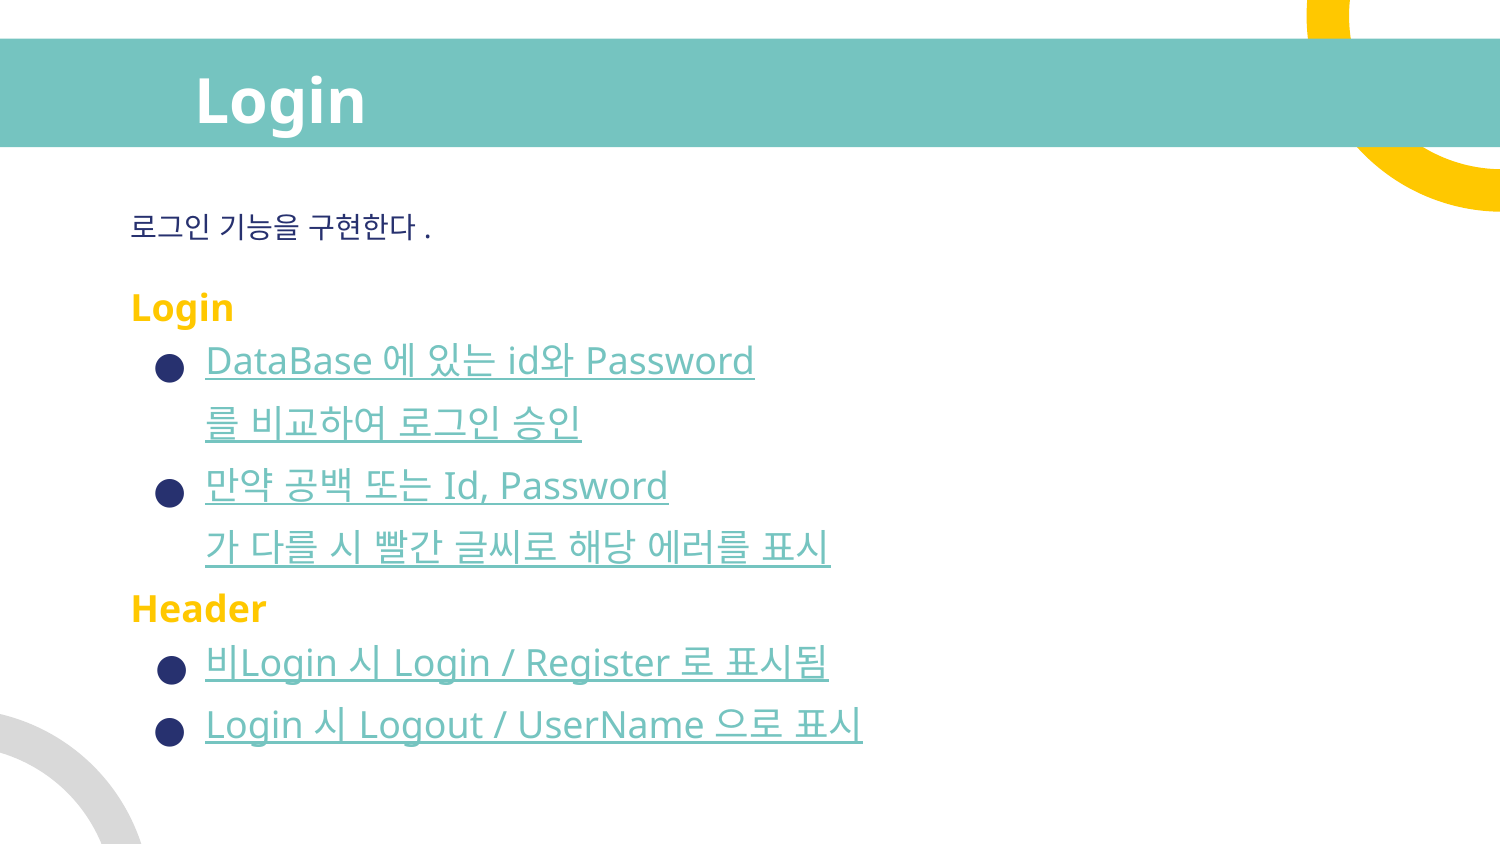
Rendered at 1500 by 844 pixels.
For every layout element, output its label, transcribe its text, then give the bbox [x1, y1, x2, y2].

title Login [179, 46, 1449, 141]
list 로그인 기능을 구현한다. Login DataBase 에 있는 id와 Password를 비교하여 로그인 승인 만약 공백 또는 Id, Password가 다를 시 빨간 글씨로 해당 에러를 표시 Header 비Login 시 Login / Register 로 표시됨 Login 시 Logout / UserName 으로 표시 [115, 189, 992, 750]
